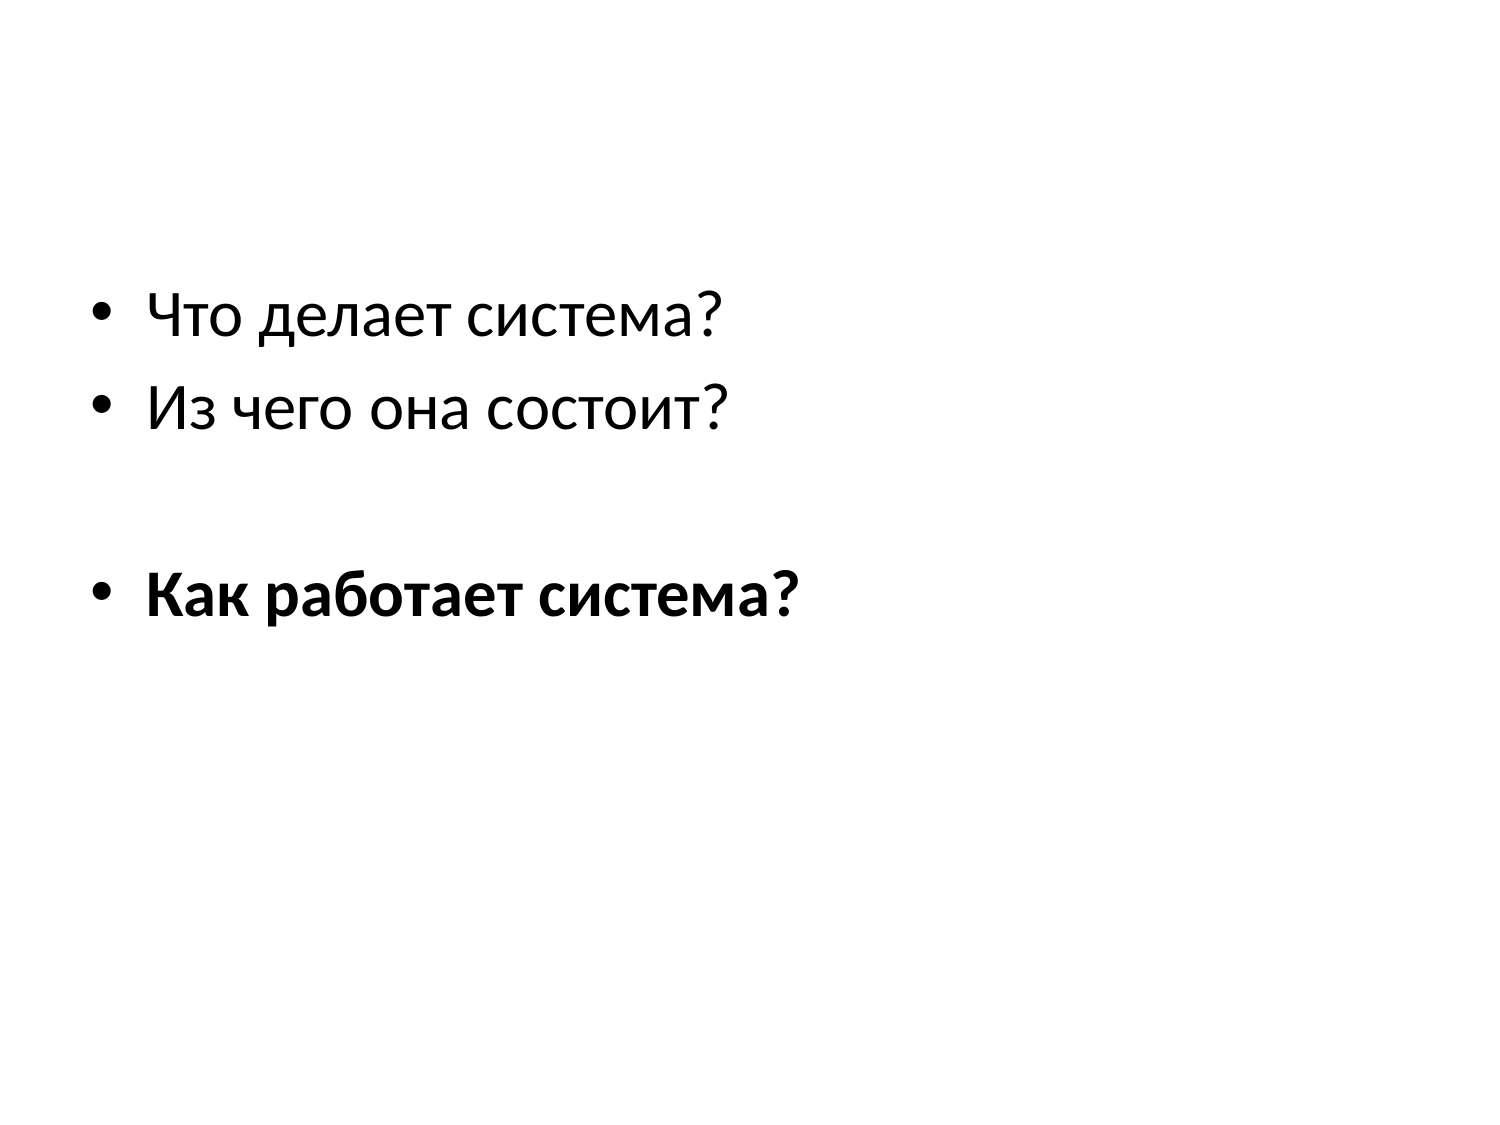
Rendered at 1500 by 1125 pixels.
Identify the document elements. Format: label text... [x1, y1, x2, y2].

list Что делает система? Из чего она состоит? Как работает система? [75, 262, 1425, 1005]
